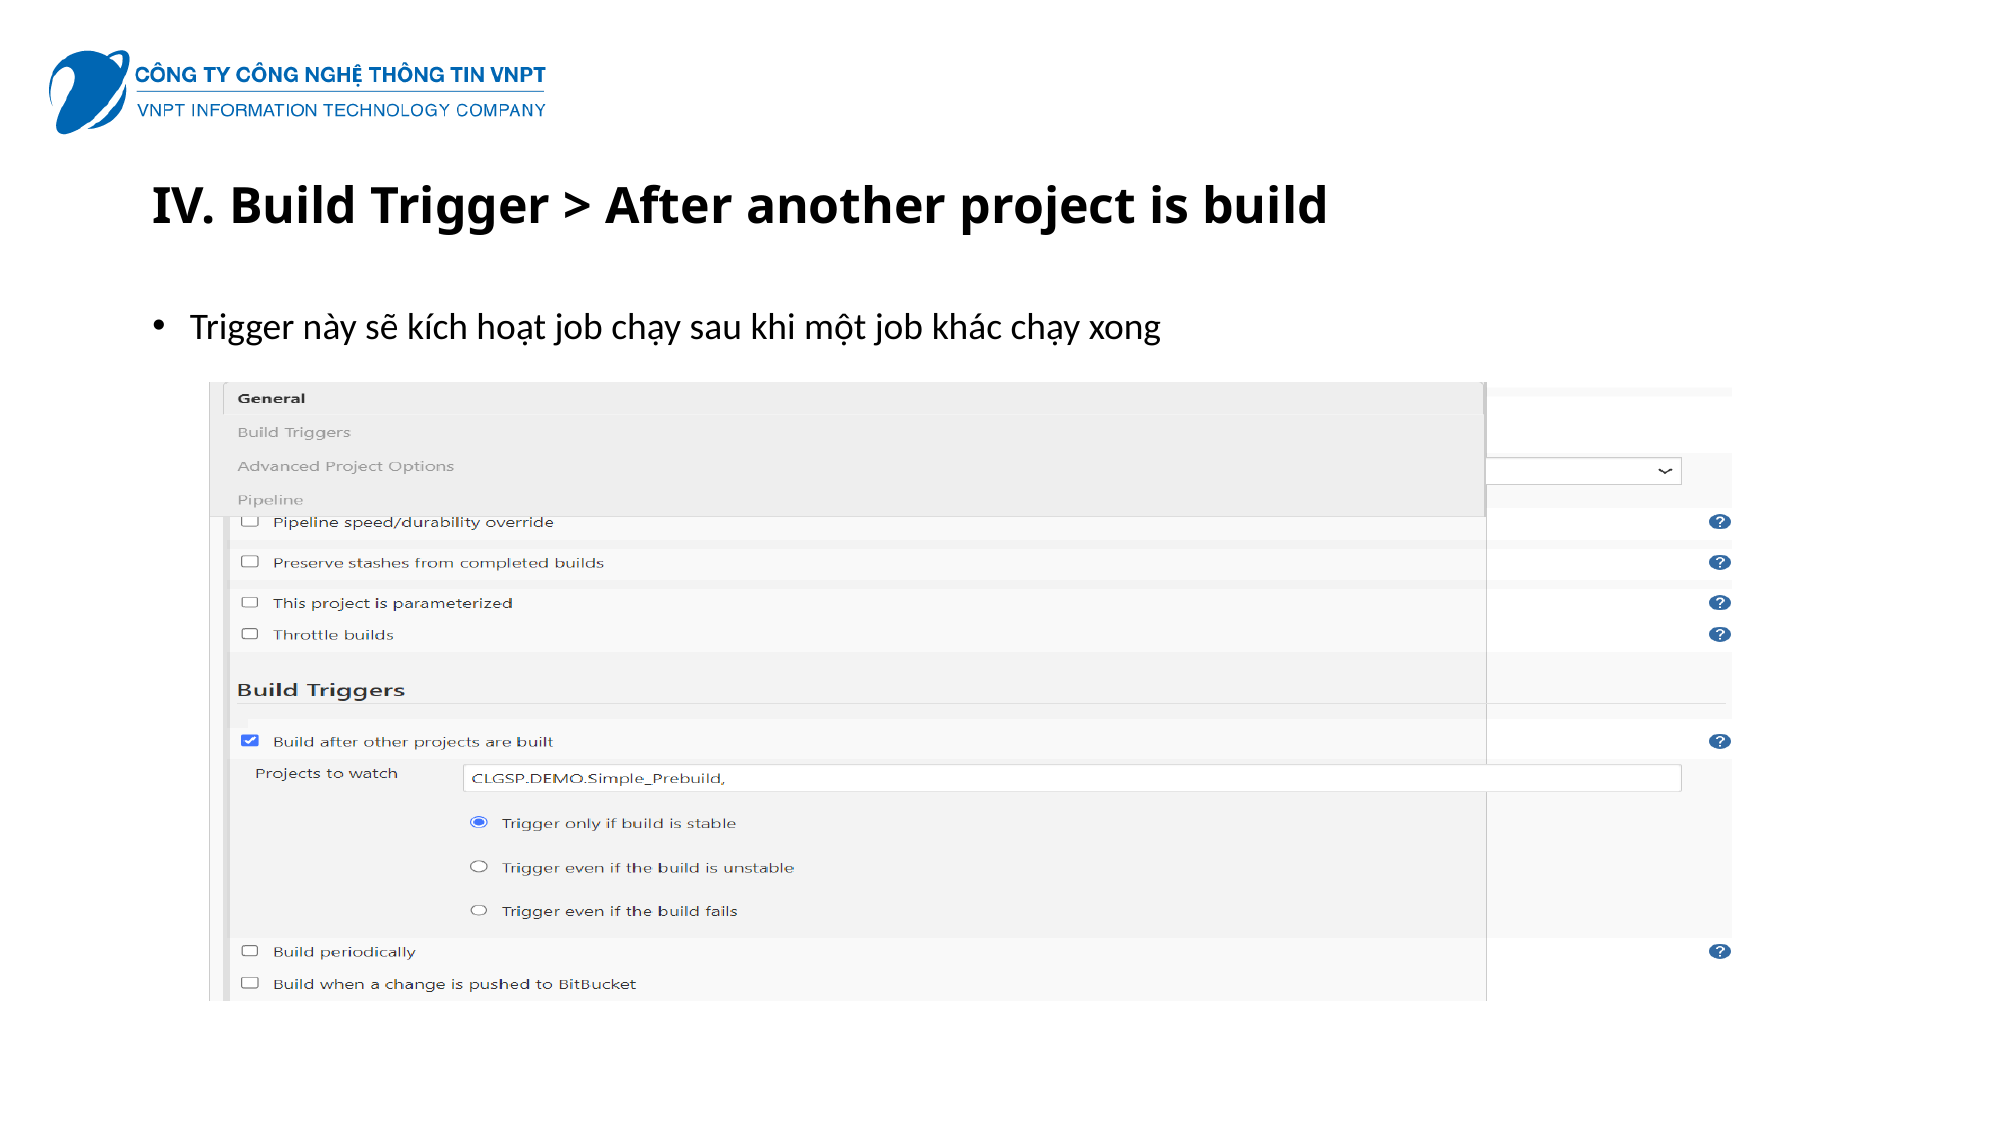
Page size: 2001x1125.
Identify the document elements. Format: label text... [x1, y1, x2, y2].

picture [39, 44, 556, 138]
picture [209, 382, 1751, 1001]
list Trigger này sẽ kích hoạt job chạy sau khi một job khác chạy xong [137, 299, 1863, 1014]
title IV. Build Trigger > After another project is build [137, 44, 1863, 263]
